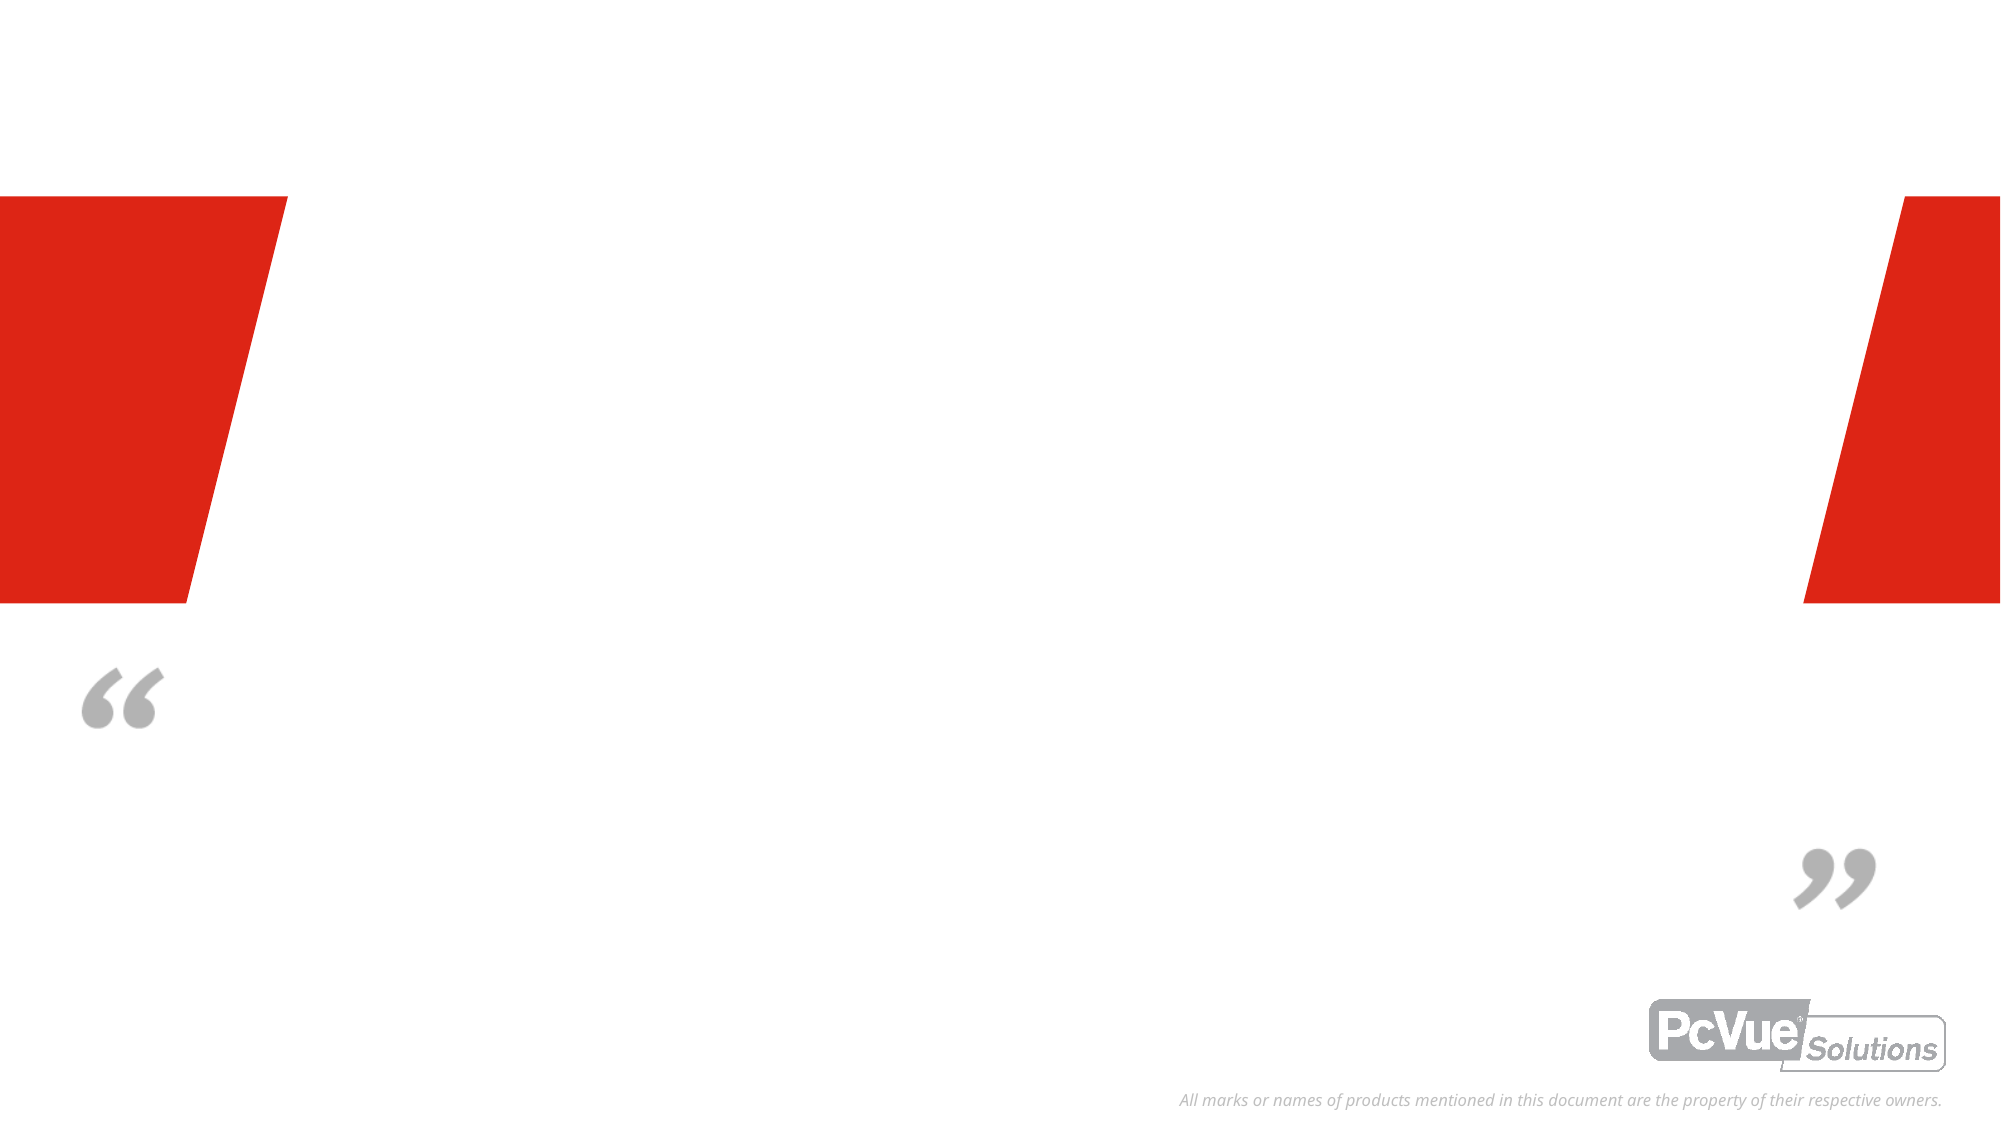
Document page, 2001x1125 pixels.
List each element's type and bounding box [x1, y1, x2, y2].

picture [43, 658, 204, 744]
picture [1649, 999, 1946, 1072]
picture [1767, 834, 1897, 925]
